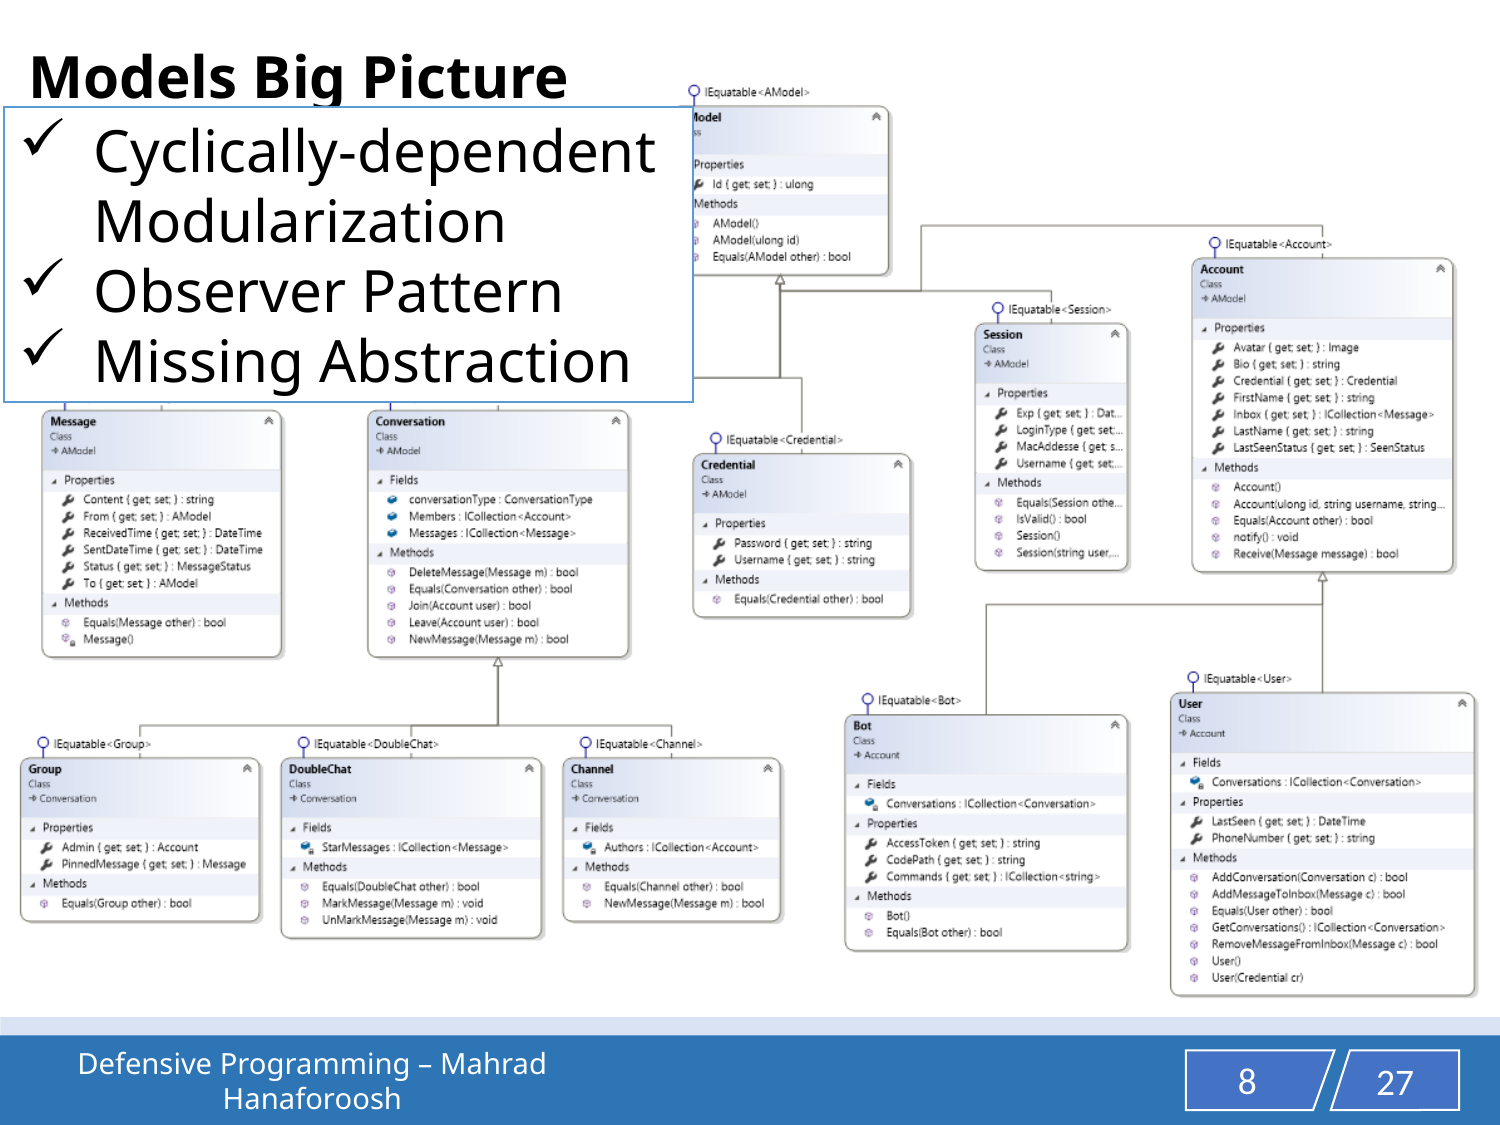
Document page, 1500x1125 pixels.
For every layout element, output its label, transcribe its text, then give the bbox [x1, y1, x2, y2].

text_box Models Big Picture [13, 33, 585, 65]
picture [0, 65, 1500, 1017]
